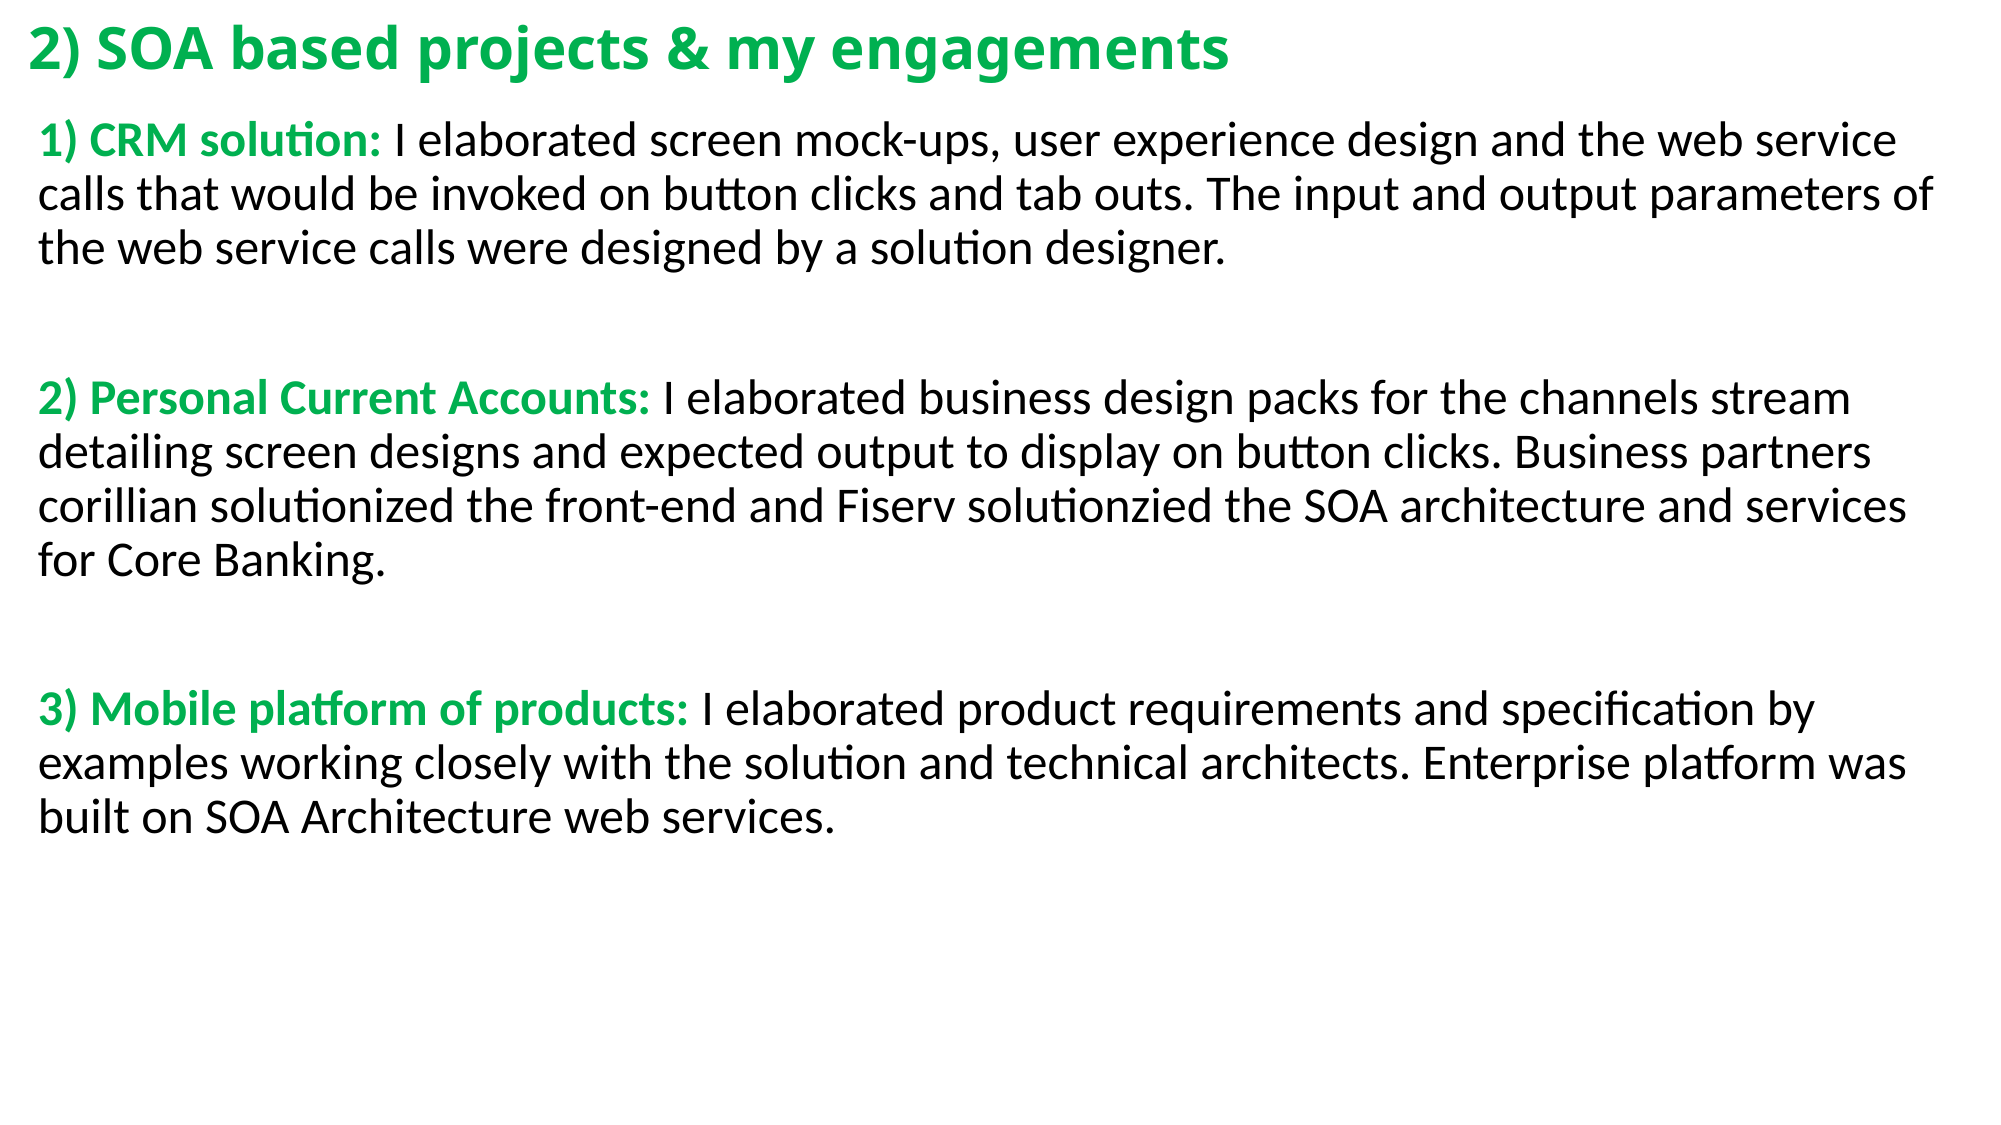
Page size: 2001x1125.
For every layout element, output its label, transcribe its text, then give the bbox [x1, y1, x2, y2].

list 1) CRM solution: I elaborated screen mock-ups, user experience design and the web service calls that would be invoked on button clicks and tab outs. The input and output parameters of the web service calls were designed by a solution designer. 2) Personal Current Accounts: I elaborated business design packs for the channels stream detailing screen designs and expected output to display on button clicks. Business partners corillian solutionized the front-end and Fiserv solutionzied the SOA architecture and services for Core Banking. 3) Mobile platform of products: I elaborated product requirements and specification by examples working closely with the solution and technical architects. Enterprise platform was built on SOA Architecture web services. [22, 105, 1971, 1080]
title 2) SOA based projects & my engagements [13, 4, 1971, 98]
